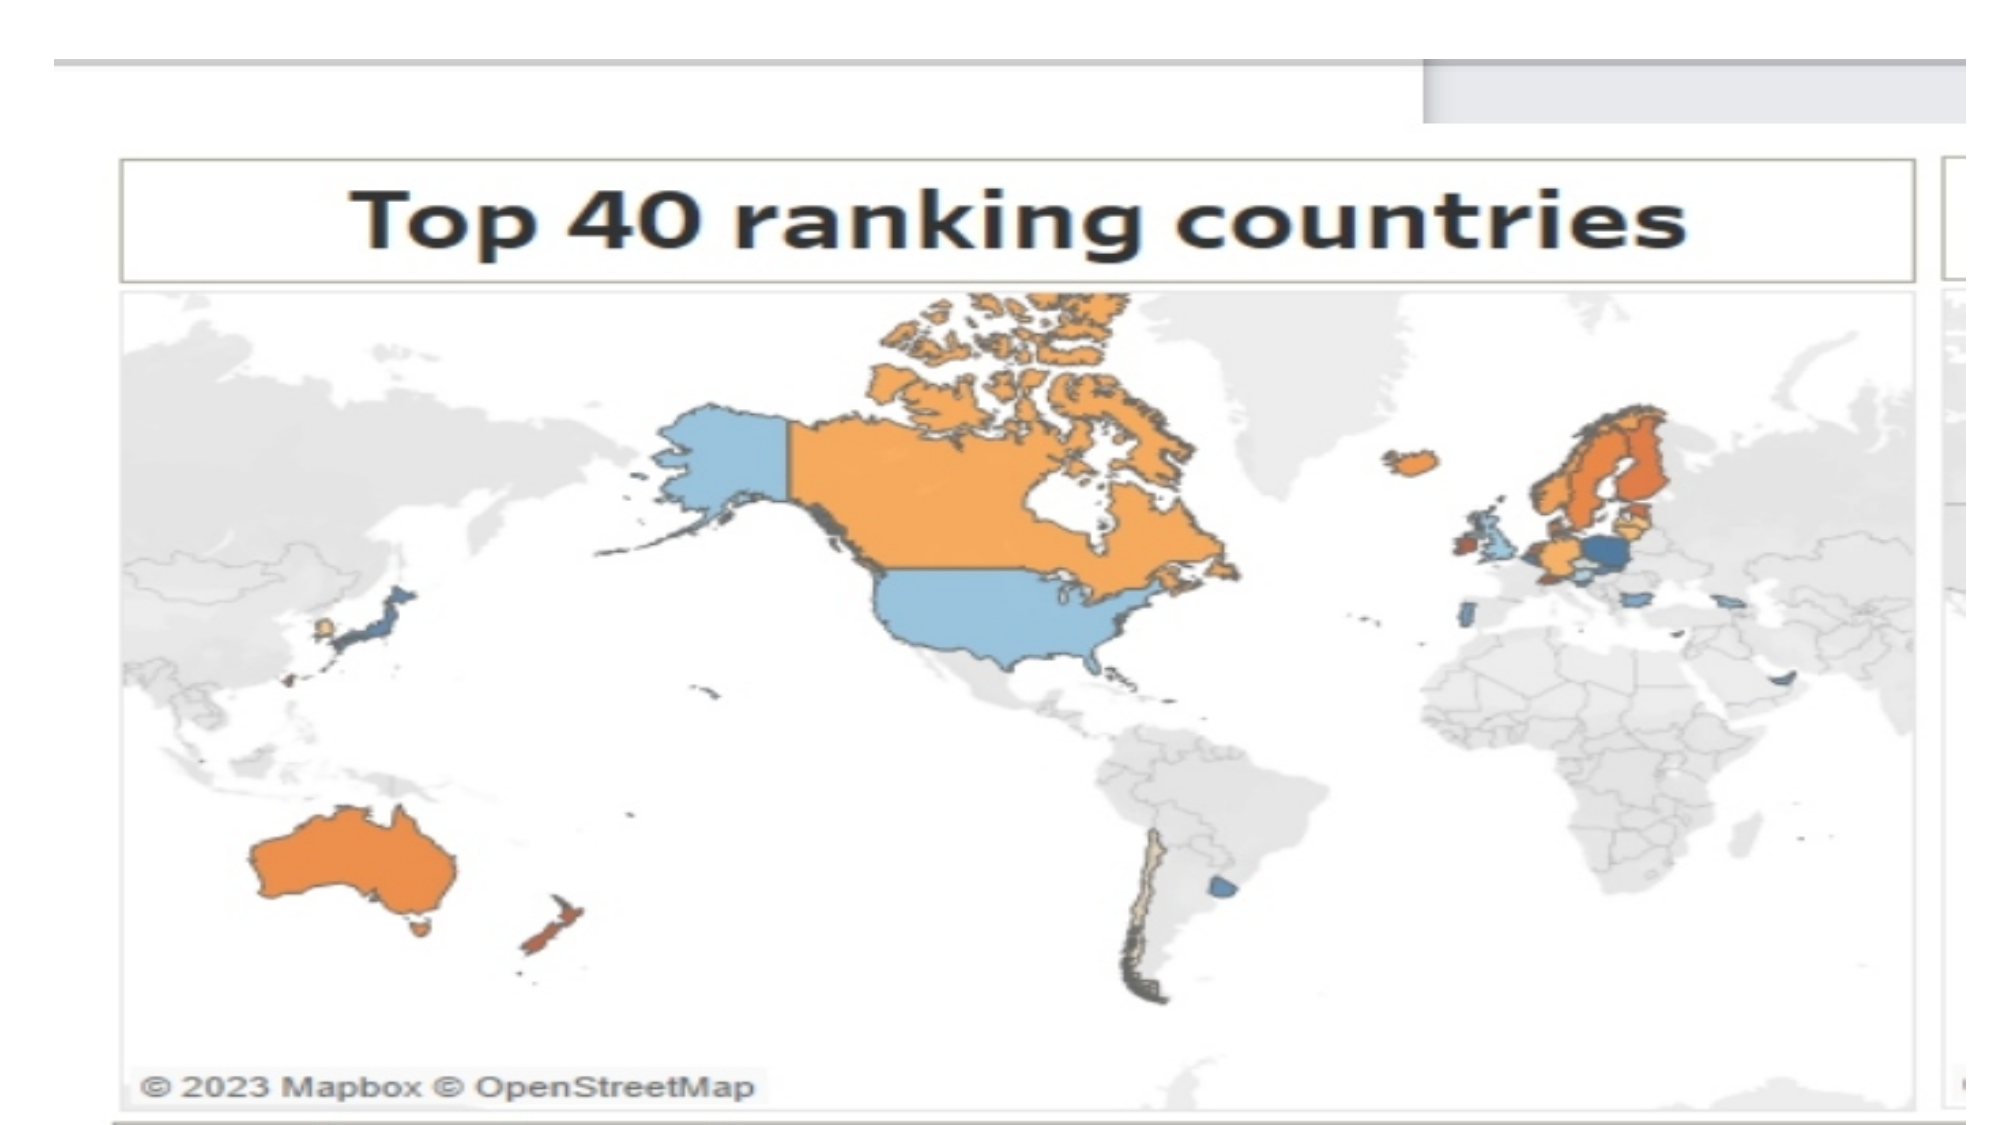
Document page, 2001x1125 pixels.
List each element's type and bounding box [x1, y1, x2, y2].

list [54, 59, 1966, 1125]
